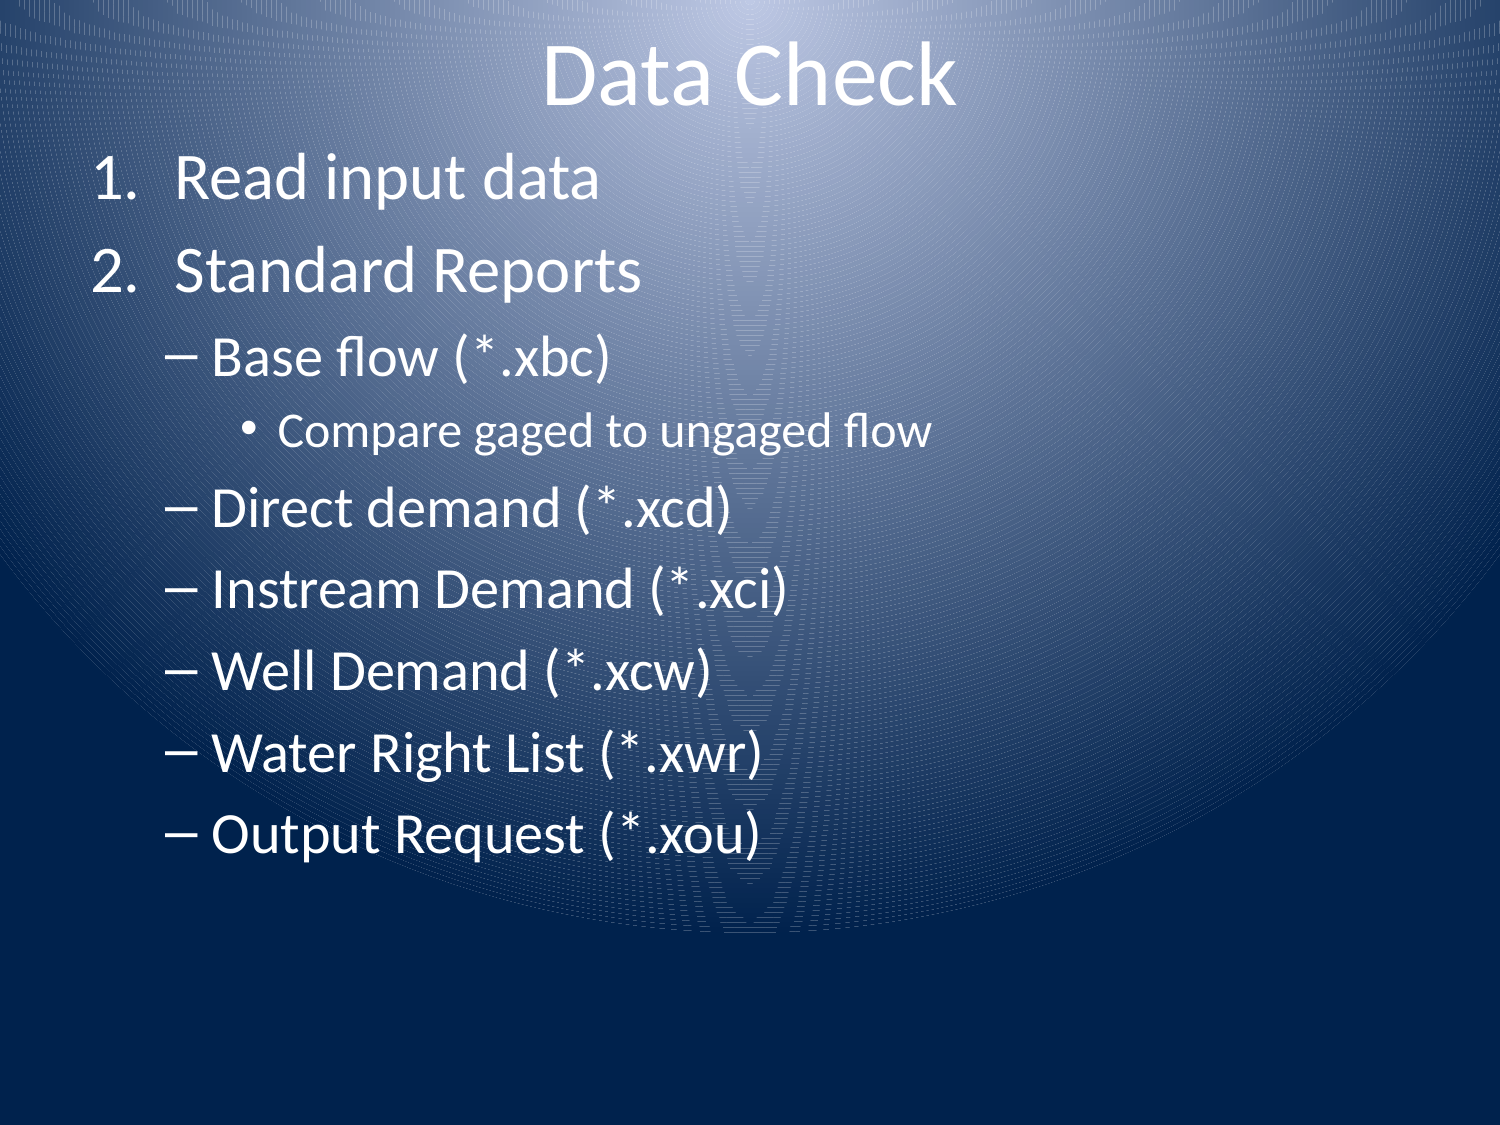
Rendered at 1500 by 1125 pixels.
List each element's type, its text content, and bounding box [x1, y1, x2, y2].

list Read input data Standard Reports Base flow (*.xbc) Compare gaged to ungaged flow Direct demand (*.xcd) Instream Demand (*.xci) Well Demand (*.xcw) Water Right List (*.xwr) Output Request (*.xou) [75, 125, 1425, 1005]
title Data Check [75, 0, 1425, 125]
